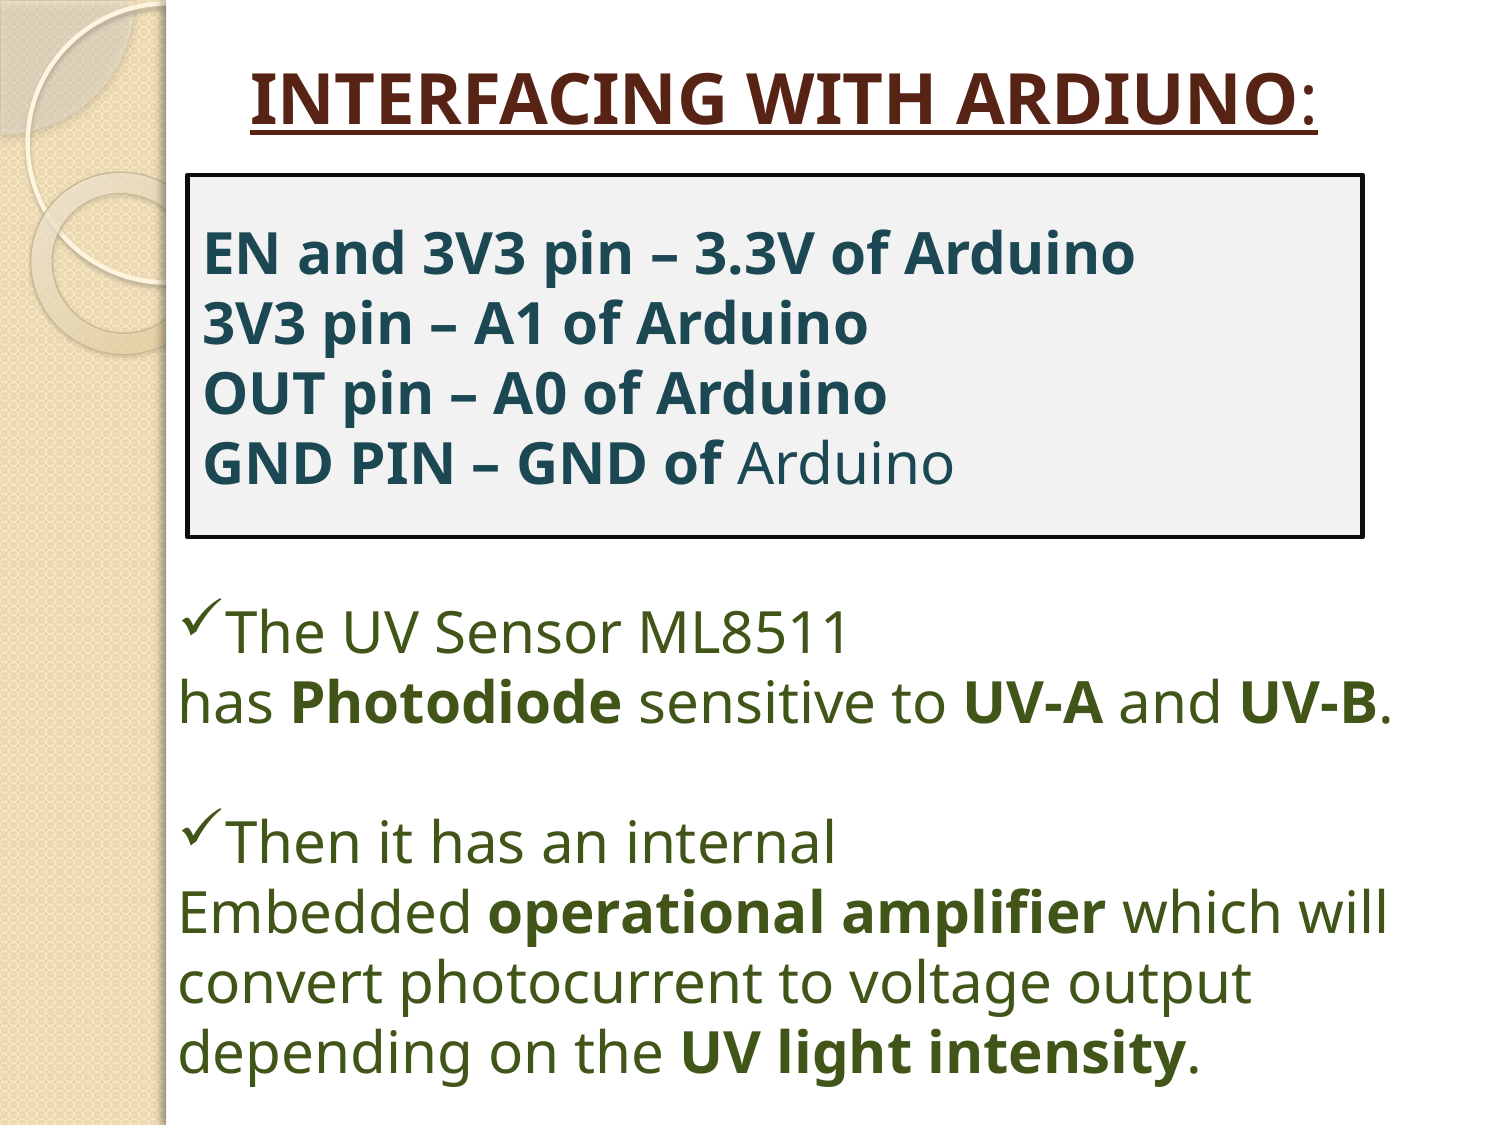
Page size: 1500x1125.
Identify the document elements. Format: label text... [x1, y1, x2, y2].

text_box The UV Sensor ML8511 has Photodiode sensitive to UV-A and UV-B. Then it has an internal Embedded operational amplifier which will convert photocurrent to voltage output depending on the UV light intensity. [162, 587, 1500, 1125]
title INTERFACING WITH ARDIUNO: [235, 45, 1466, 233]
text_box EN and 3V3 pin – 3.3V of Arduino 3V3 pin – A1 of Arduino OUT pin – A0 of Arduino GND PIN – GND of Arduino [185, 173, 1365, 539]
